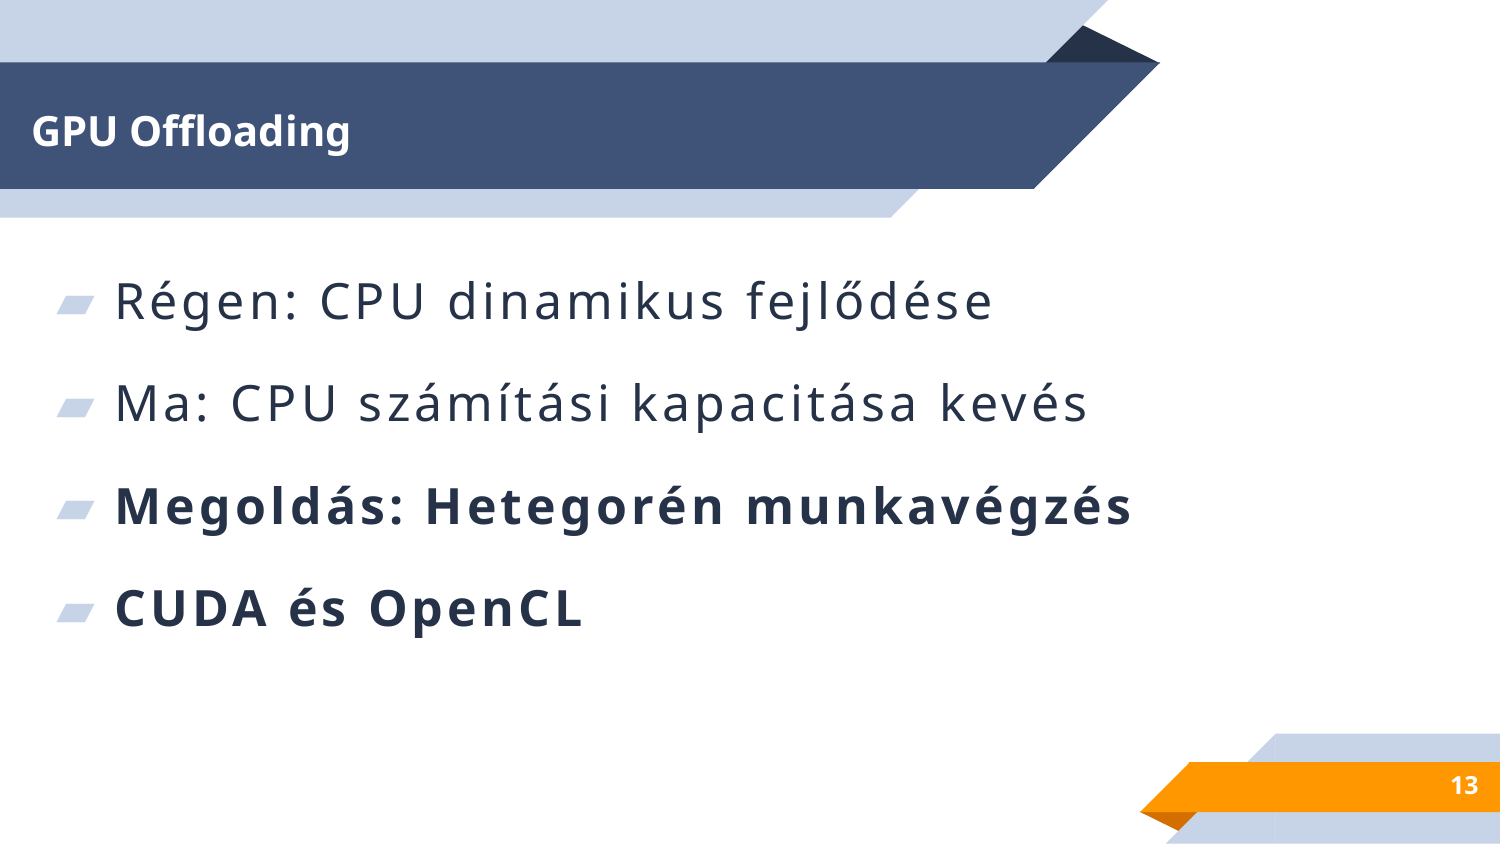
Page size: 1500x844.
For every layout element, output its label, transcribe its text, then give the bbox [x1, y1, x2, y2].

title GPU Offloading [16, 66, 879, 193]
text_box Régen: CPU dinamikus fejlődése Ma: CPU számítási kapacitása kevés Megoldás: Hetegorén munkavégzés CUDA és OpenCL [24, 224, 1159, 821]
slide_number 13 [1249, 760, 1494, 813]
